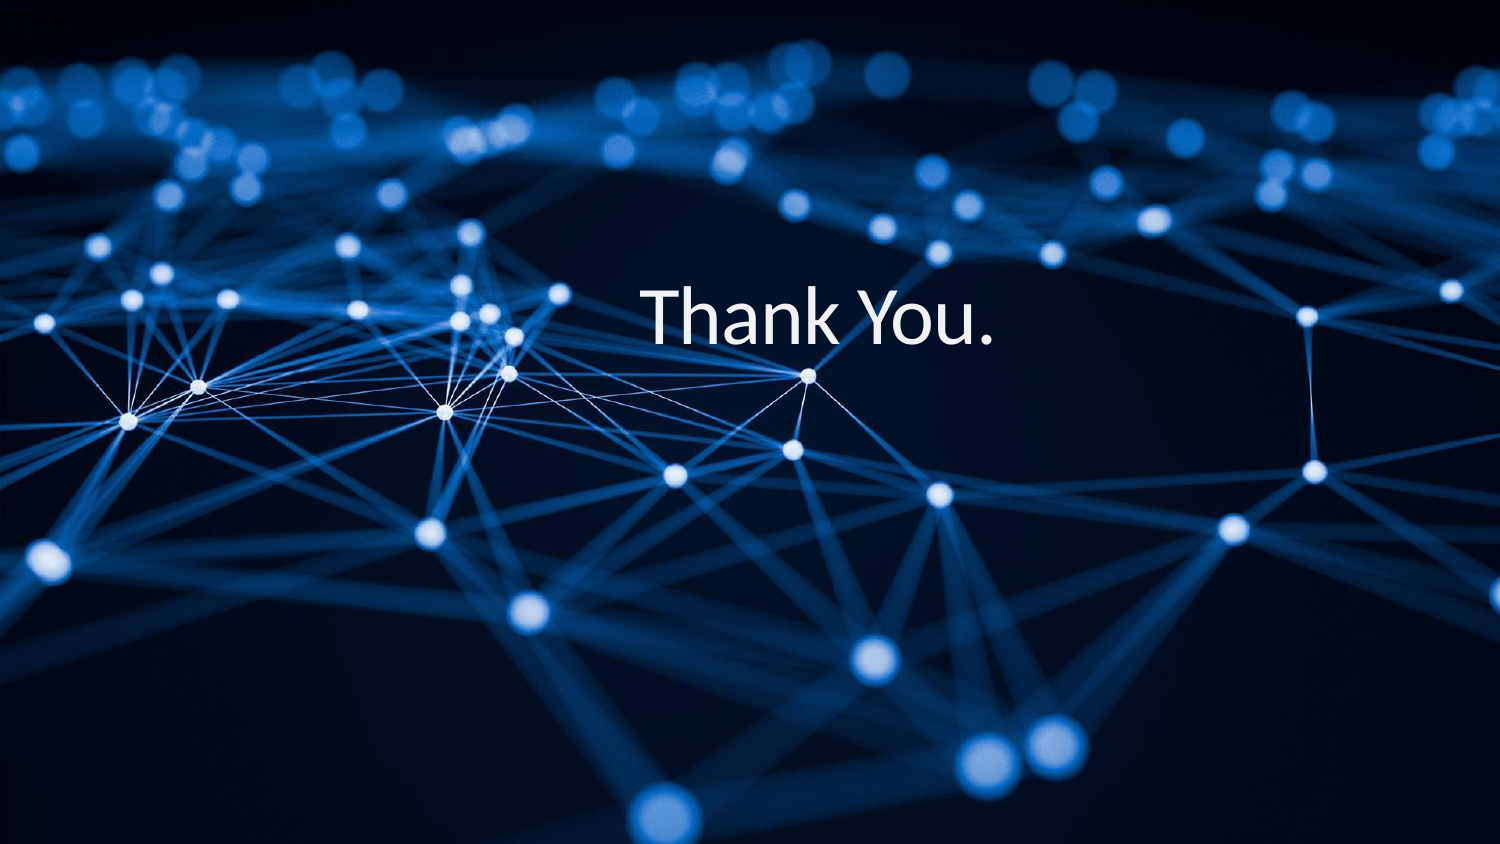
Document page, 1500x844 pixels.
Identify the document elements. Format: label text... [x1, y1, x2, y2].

text_box TTth [0, 0, 1500, 844]
text_box Thank You. [637, 259, 1089, 362]
